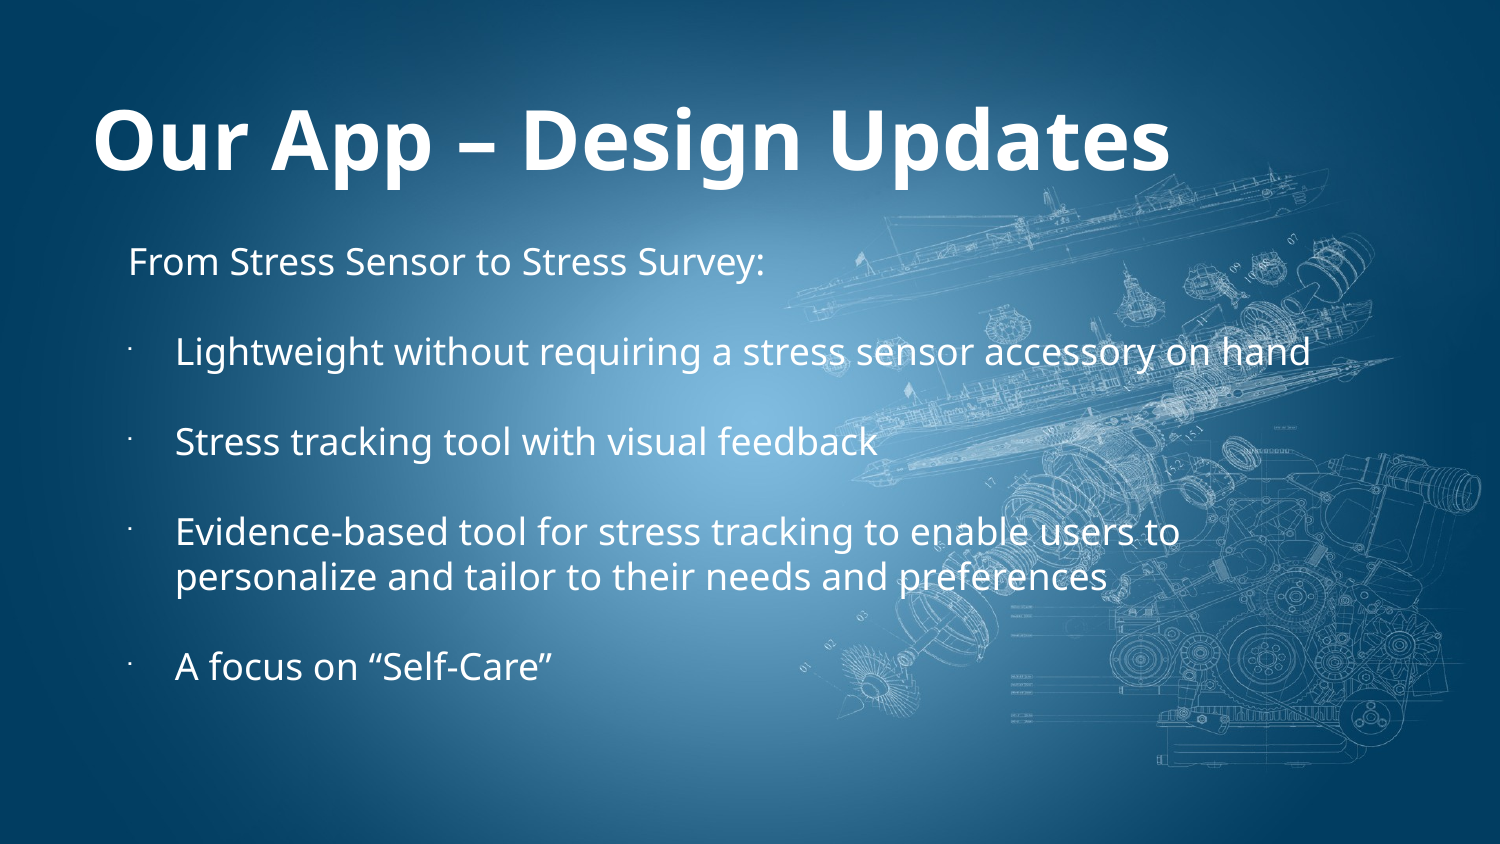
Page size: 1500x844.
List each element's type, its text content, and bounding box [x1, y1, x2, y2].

picture [0, 0, 1500, 844]
title Our App – Design Updates [76, 38, 1427, 202]
text_box From Stress Sensor to Stress Survey: Lightweight without requiring a stress sensor accessory on hand Stress tracking tool with visual feedback Evidence-based tool for stress tracking to enable users to personalize and tailor to their needs and preferences A focus on “Self-Care” [112, 230, 1409, 677]
